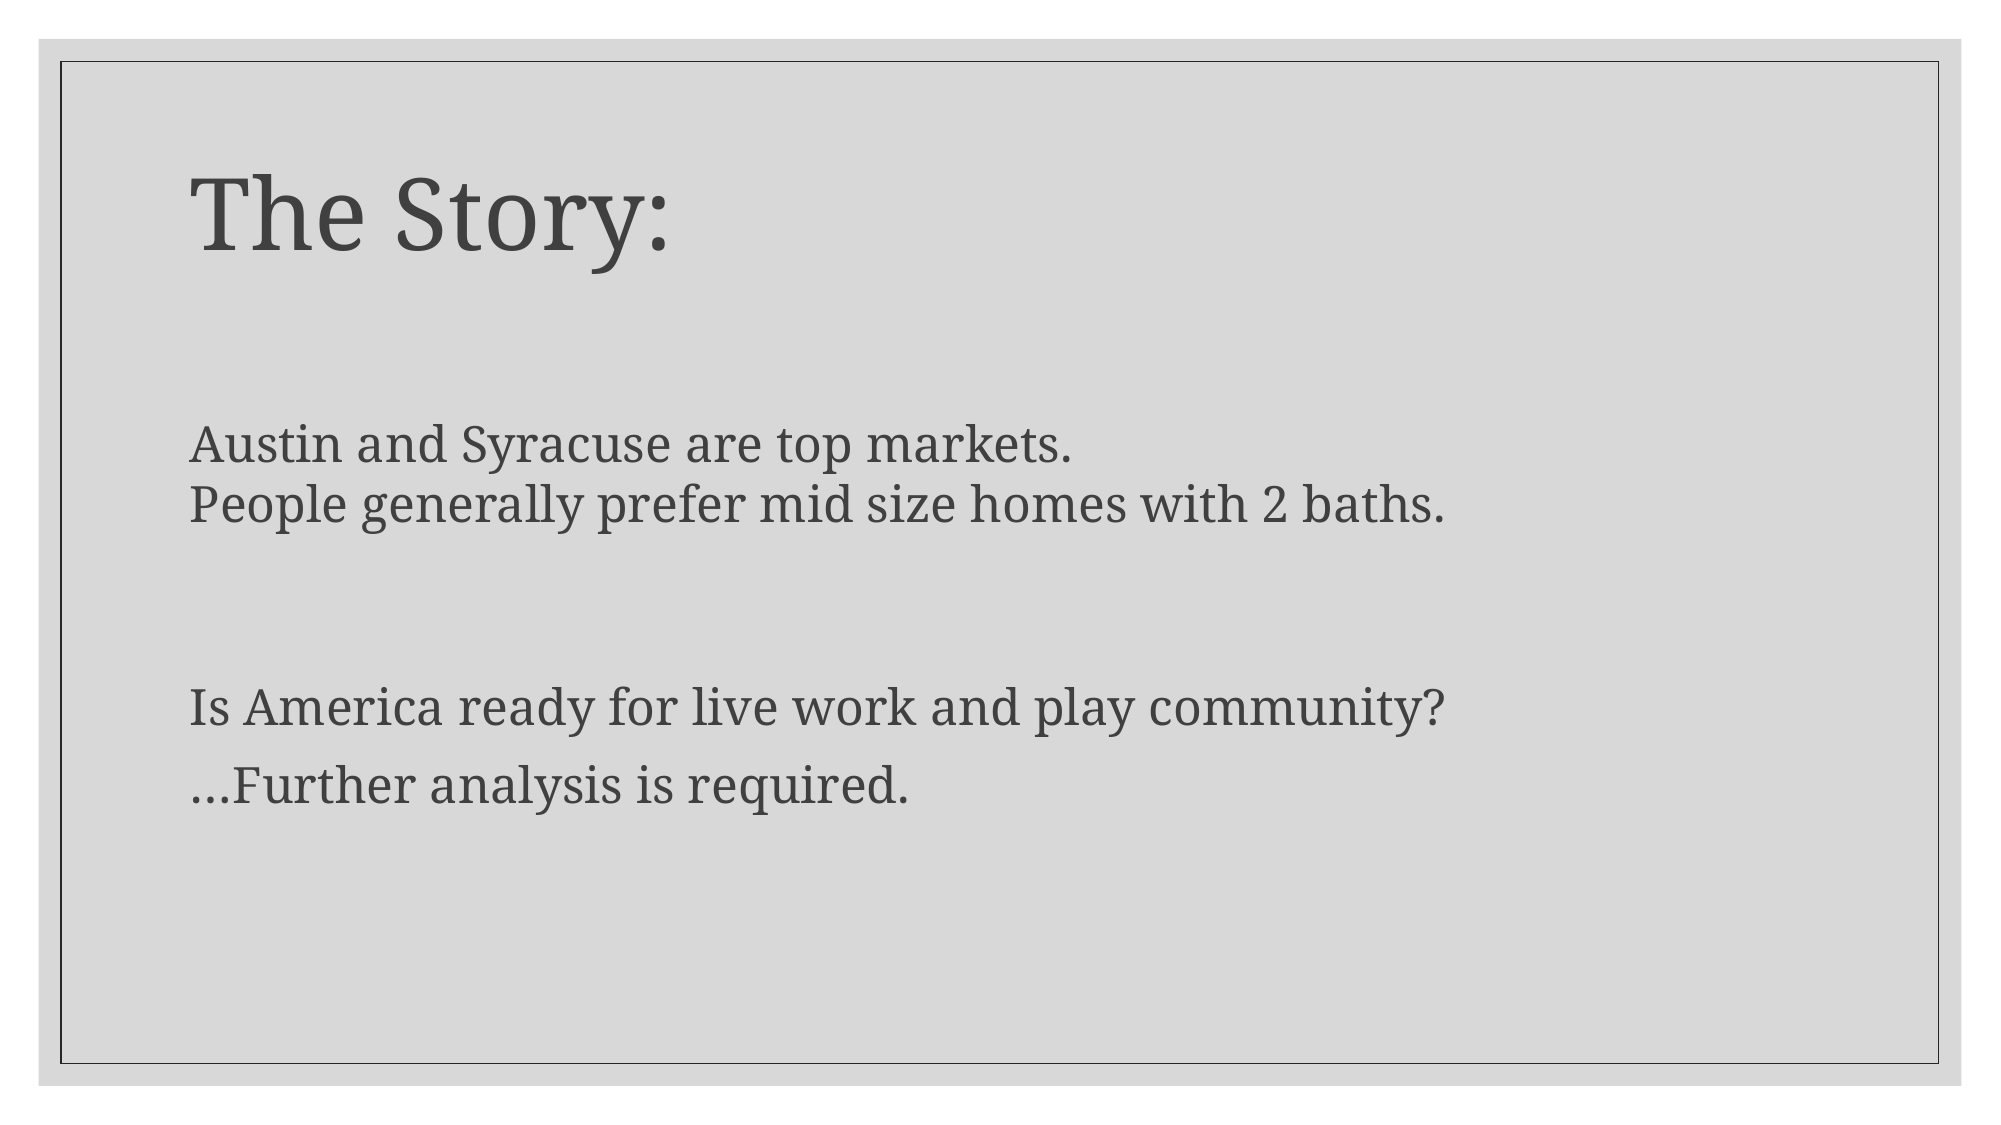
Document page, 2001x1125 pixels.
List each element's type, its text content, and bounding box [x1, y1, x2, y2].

title The Story: [174, 105, 1825, 331]
list Austin and Syracuse are top markets. People generally prefer mid size homes with 2 baths. Is America ready for live work and play community? …Further analysis is required. [174, 345, 1825, 977]
